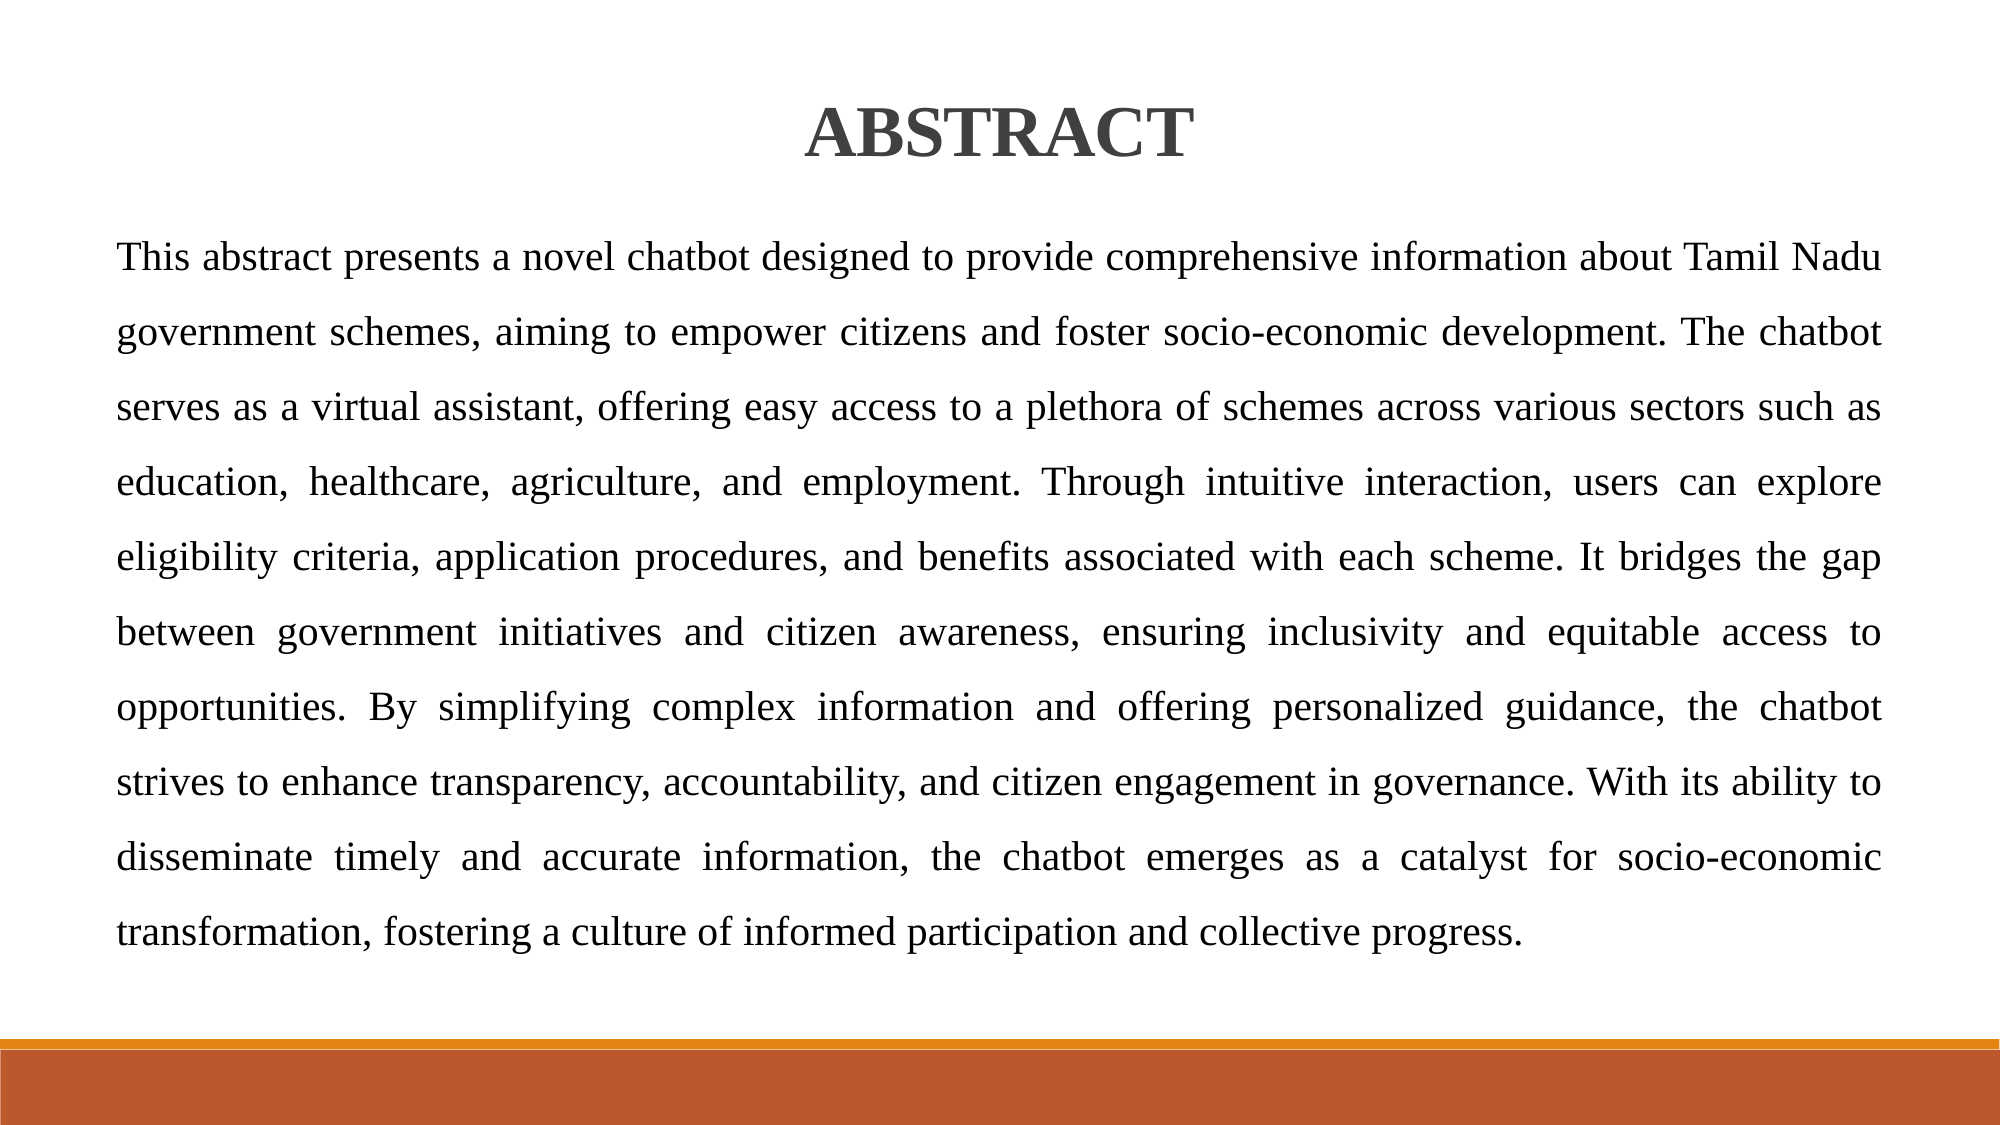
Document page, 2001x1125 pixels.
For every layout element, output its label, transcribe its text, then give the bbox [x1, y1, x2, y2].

title ABSTRACT [174, 80, 1825, 179]
text_box This abstract presents a novel chatbot designed to provide comprehensive information about Tamil Nadu government schemes, aiming to empower citizens and foster socio-economic development. The chatbot serves as a virtual assistant, offering easy access to a plethora of schemes across various sectors such as education, healthcare, agriculture, and employment. Through intuitive interaction, users can explore eligibility criteria, application procedures, and benefits associated with each scheme. It bridges the gap between government initiatives and citizen awareness, ensuring inclusivity and equitable access to opportunities. By simplifying complex information and offering personalized guidance, the chatbot strives to enhance transparency, accountability, and citizen engagement in governance. With its ability to disseminate timely and accurate information, the chatbot emerges as a catalyst for socio-economic transformation, fostering a culture of informed participation and collective progress. [101, 196, 1899, 962]
